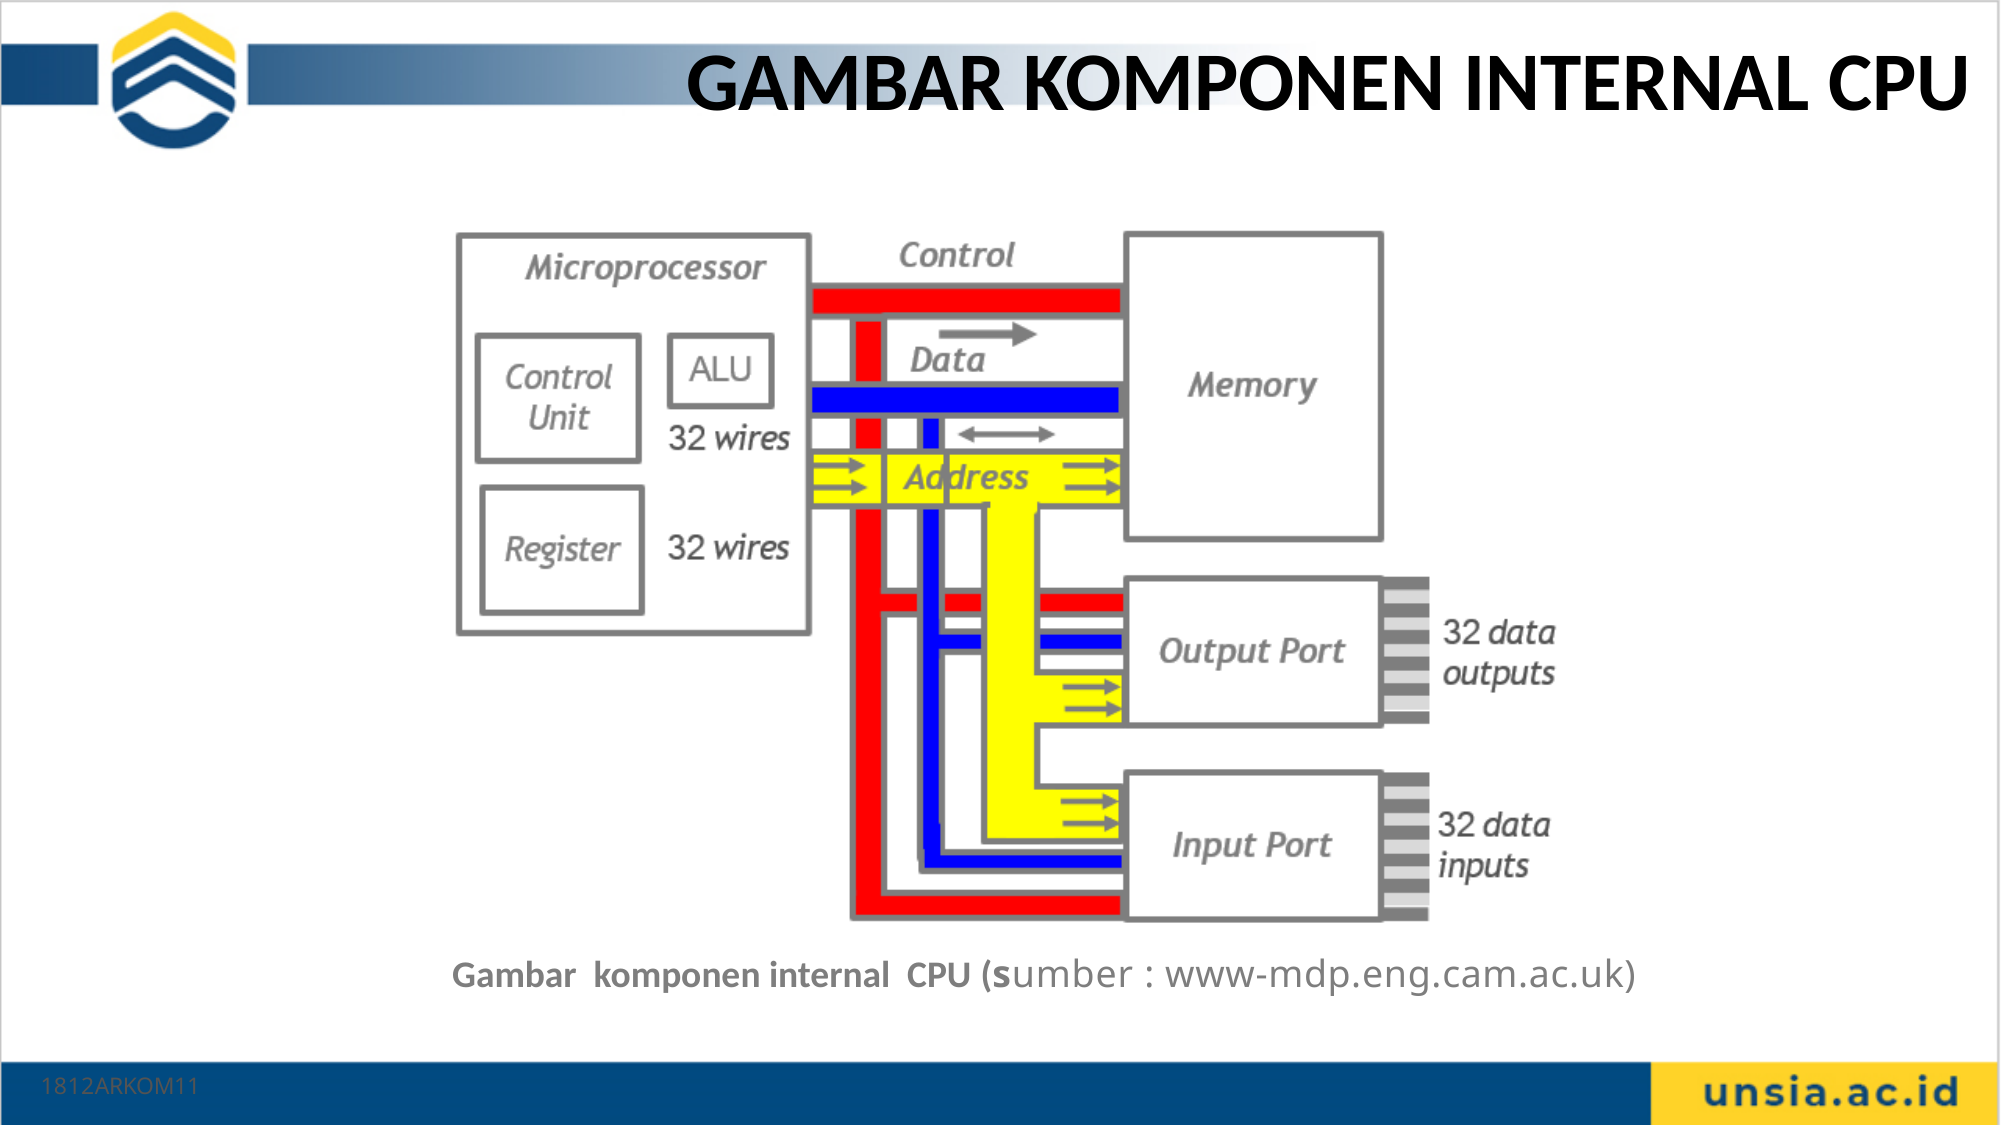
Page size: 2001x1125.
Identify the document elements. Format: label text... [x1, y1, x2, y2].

picture [0, 0, 2001, 1125]
title GAMBAR KOMPONEN INTERNAL CPU [537, 24, 1972, 215]
footer 1812ARKOM11 [38, 1067, 203, 1125]
text_box Gambar komponen internal CPU (sumber : www-mdp.eng.cam.ac.uk) [449, 936, 1738, 995]
